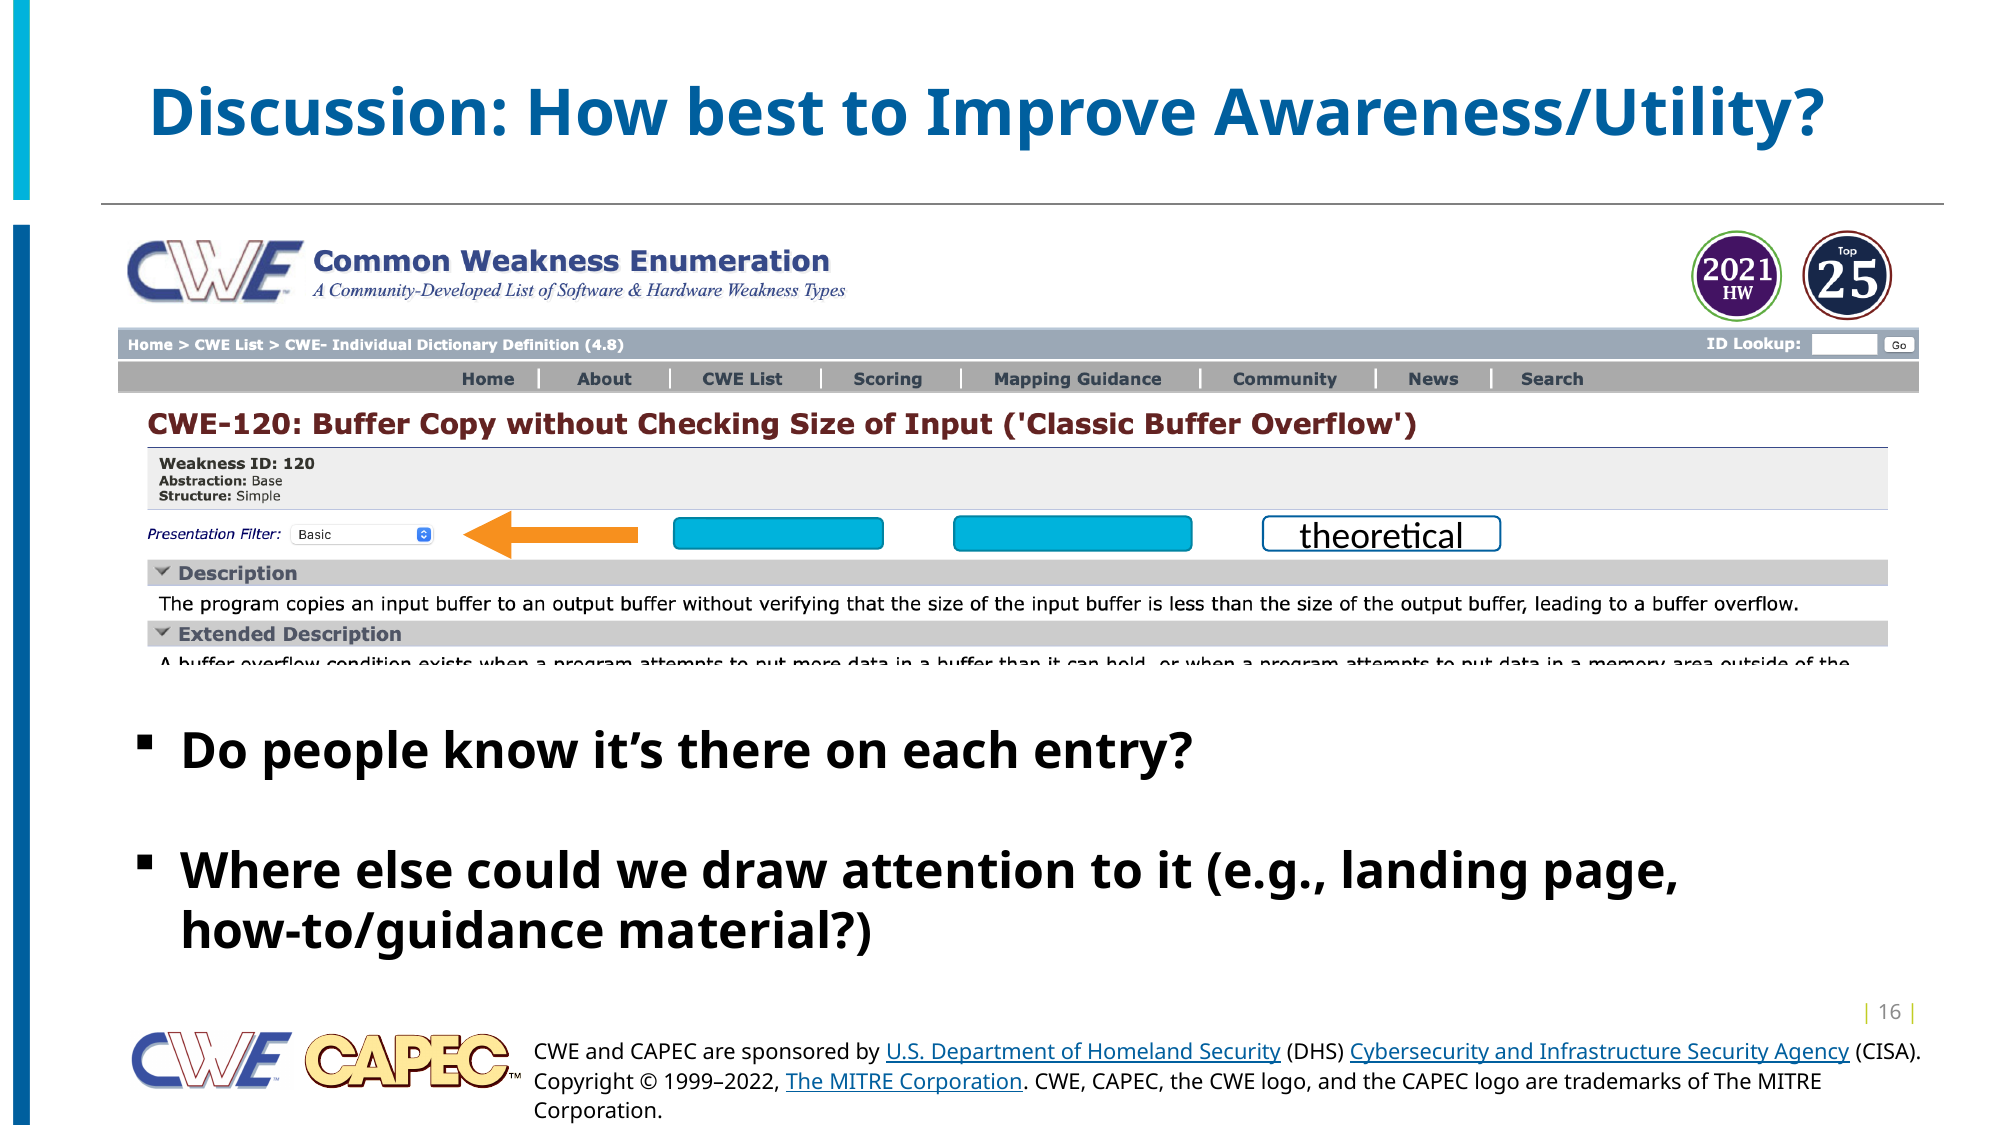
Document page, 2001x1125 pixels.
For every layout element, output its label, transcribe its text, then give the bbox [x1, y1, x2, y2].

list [118, 221, 1919, 665]
text_box Do people know it’s there on each entry? Where else could we draw attention to it (e.g., landing page, how-to/guidance material?) [118, 711, 1825, 967]
slide_number | 16 | [1824, 1004, 1934, 1035]
picture [130, 1021, 527, 1099]
title Discussion: How best to Improve Awareness/Utility? [133, 45, 1853, 188]
